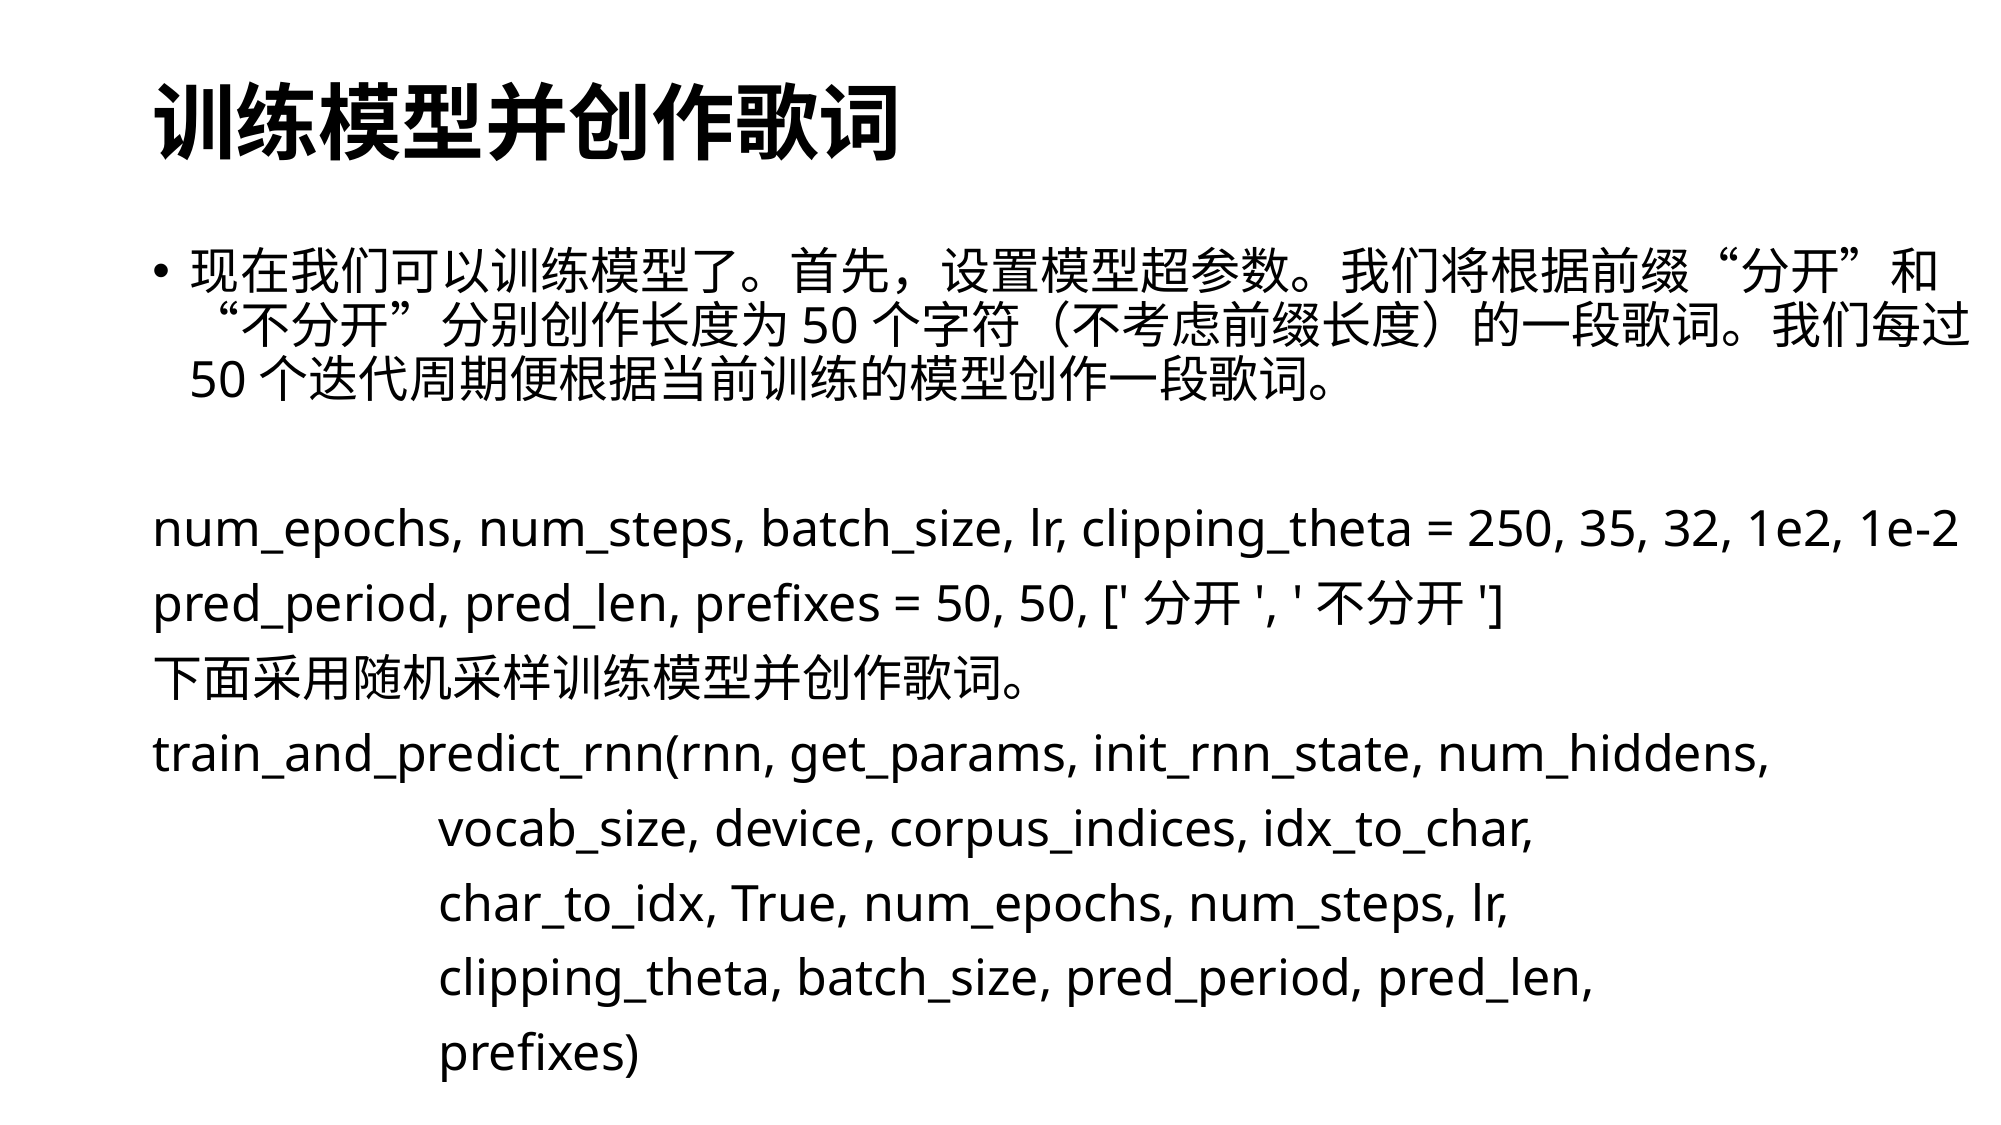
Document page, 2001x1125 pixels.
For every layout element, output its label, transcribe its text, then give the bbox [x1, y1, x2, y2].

list 现在我们可以训练模型了。首先，设置模型超参数。我们将根据前缀“分开”和“不分开”分别创作长度为50个字符（不考虑前缀长度）的一段歌词。我们每过50个迭代周期便根据当前训练的模型创作一段歌词。 num_epochs, num_steps, batch_size, lr, clipping_theta = 250, 35, 32, 1e2, 1e-2 pred_period, pred_len, prefixes = 50, 50, ['分开', '不分开'] 下面采用随机采样训练模型并创作歌词。 train_and_predict_rnn(rnn, get_params, init_rnn_state, num_hiddens, vocab_size, device, corpus_indices, idx_to_char, char_to_idx, True, num_epochs, num_steps, lr, clipping_theta, batch_size, pred_period, pred_len, prefixes) [137, 238, 2000, 1125]
title 训练模型并创作歌词 [137, 18, 1863, 236]
